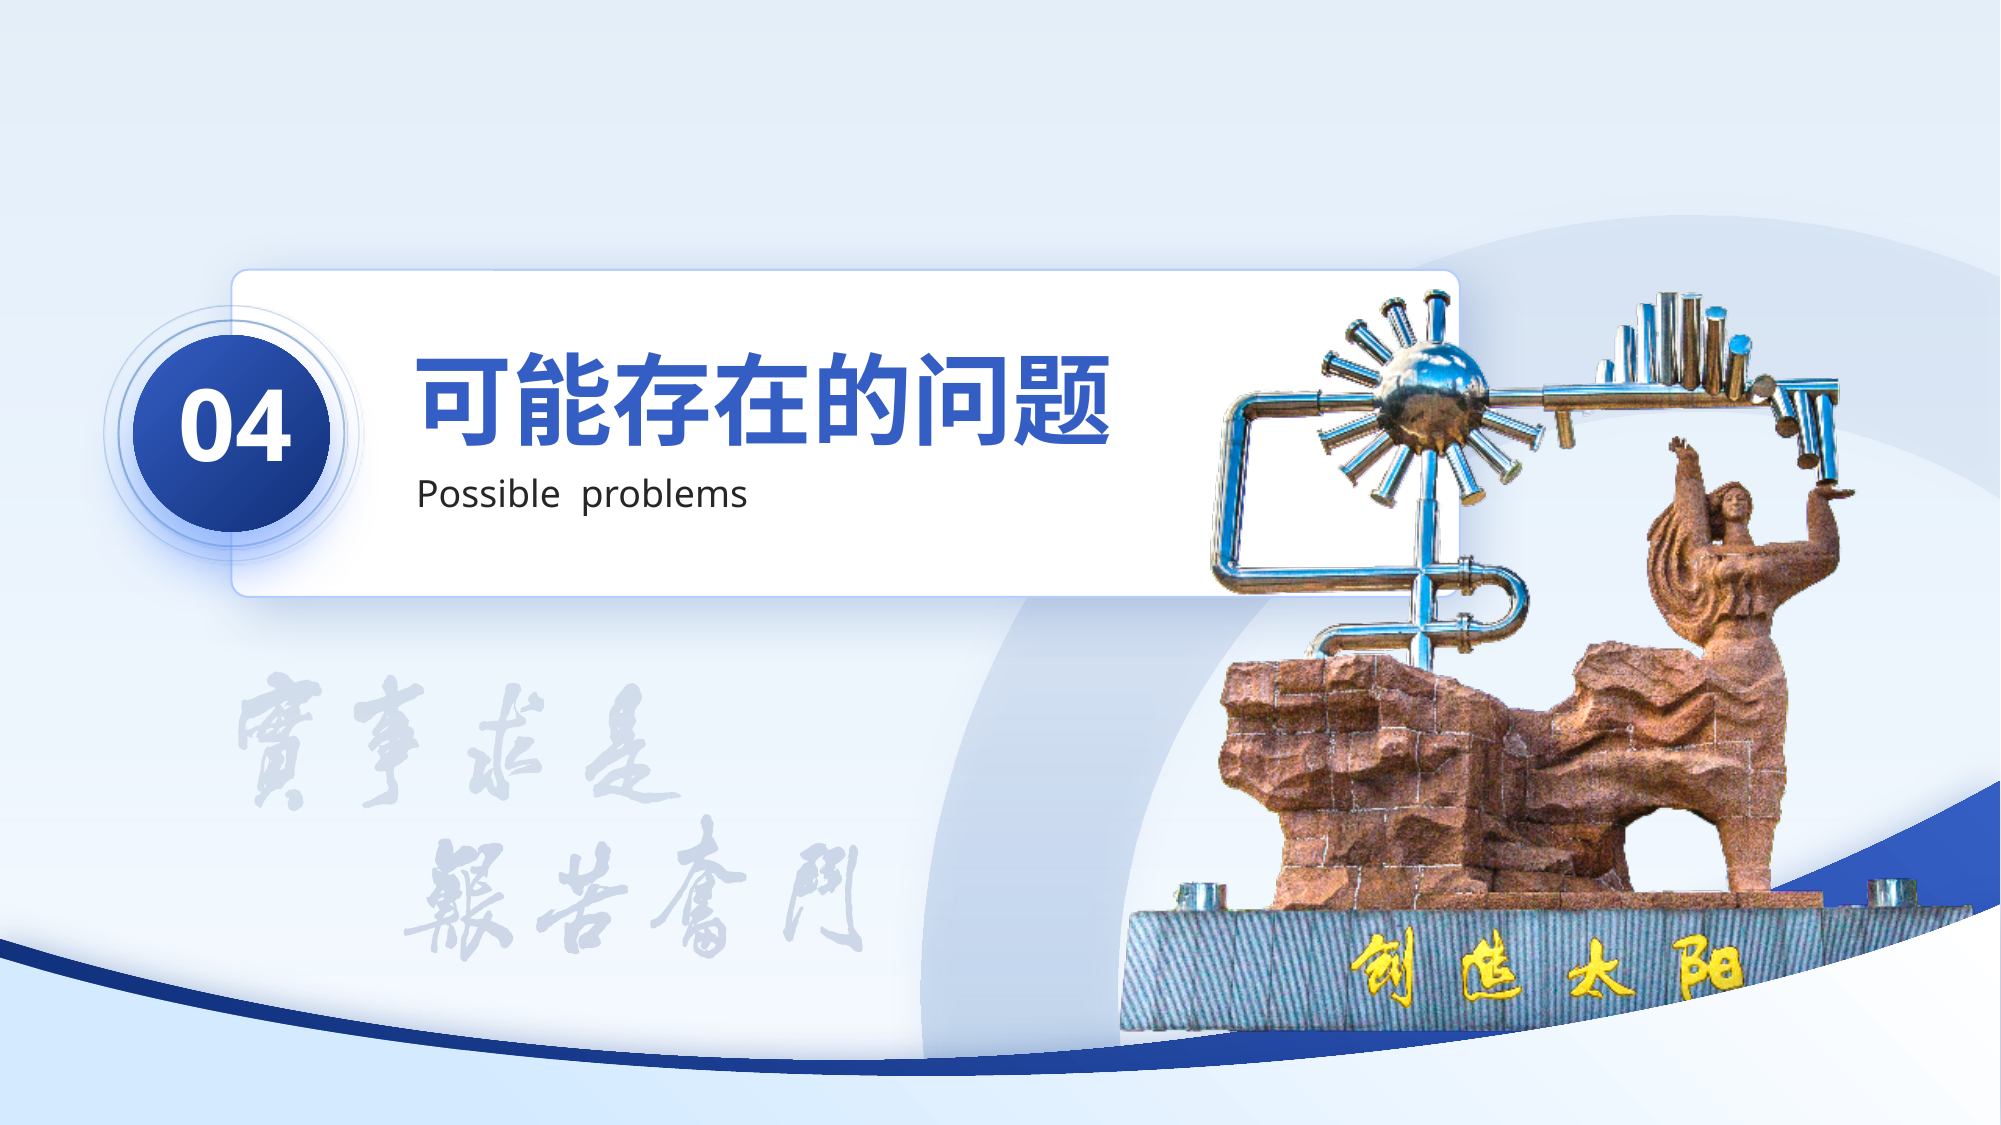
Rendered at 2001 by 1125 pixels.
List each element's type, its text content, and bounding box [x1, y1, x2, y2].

text_box 可能存在的问题 [412, 335, 1072, 459]
picture [1100, 204, 2001, 1125]
text_box 04 [126, 361, 345, 485]
text_box Possible problems [401, 462, 892, 522]
